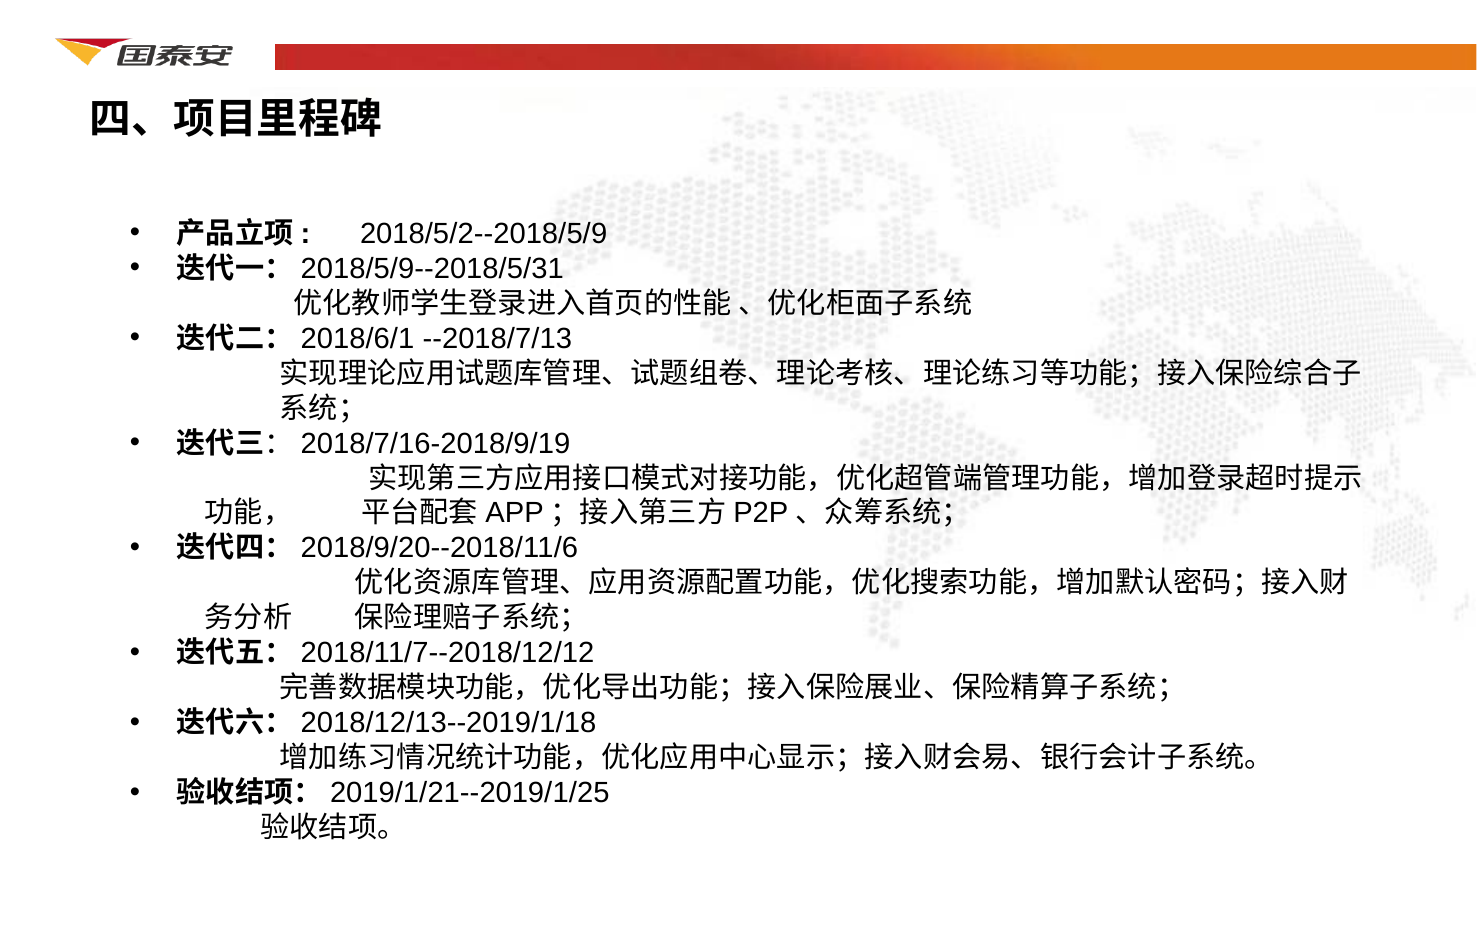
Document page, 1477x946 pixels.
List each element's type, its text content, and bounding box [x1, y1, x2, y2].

picture [29, 23, 254, 83]
picture [0, 87, 1476, 946]
title 四、项目里程碑 [75, 84, 1425, 203]
text_box 产品立项: 2018/5/2--2018/5/9 迭代一：2018/5/9--2018/5/31 优化教师学生登录进入首页的性能 、优化柜面子系统 迭代二：2018/6/1 --2018/7/13 实现理论应用试题库管理、试题组卷、理论考核、理论练习等功能；接入保险综合子 系统； 迭代三：2018/7/16-2018/9/19 实现第三方应用接口模式对接功能，优化超管端管理功能，增加登录超时提示功能， 平台配套APP；接入第三方P2P、众筹系统； 迭代四：2018/9/20--2018/11/6 优化资源库管理、应用资源配置功能，优化搜索功能，增加默认密码；接入财务分析 保险理赔子系统； 迭代五：2018/11/7--2018/12/12 完善数据模块功能，优化导出功能；接入保险展业、保险精算子系统； 迭代六：2018/12/13--2019/1/18 增加练习情况统计功能，优化应用中心显示；接入财会易、银行会计子系统。 验收结项：2019/1/21--2019/1/25 验收结项。 [115, 206, 1385, 851]
picture [275, 44, 1477, 70]
